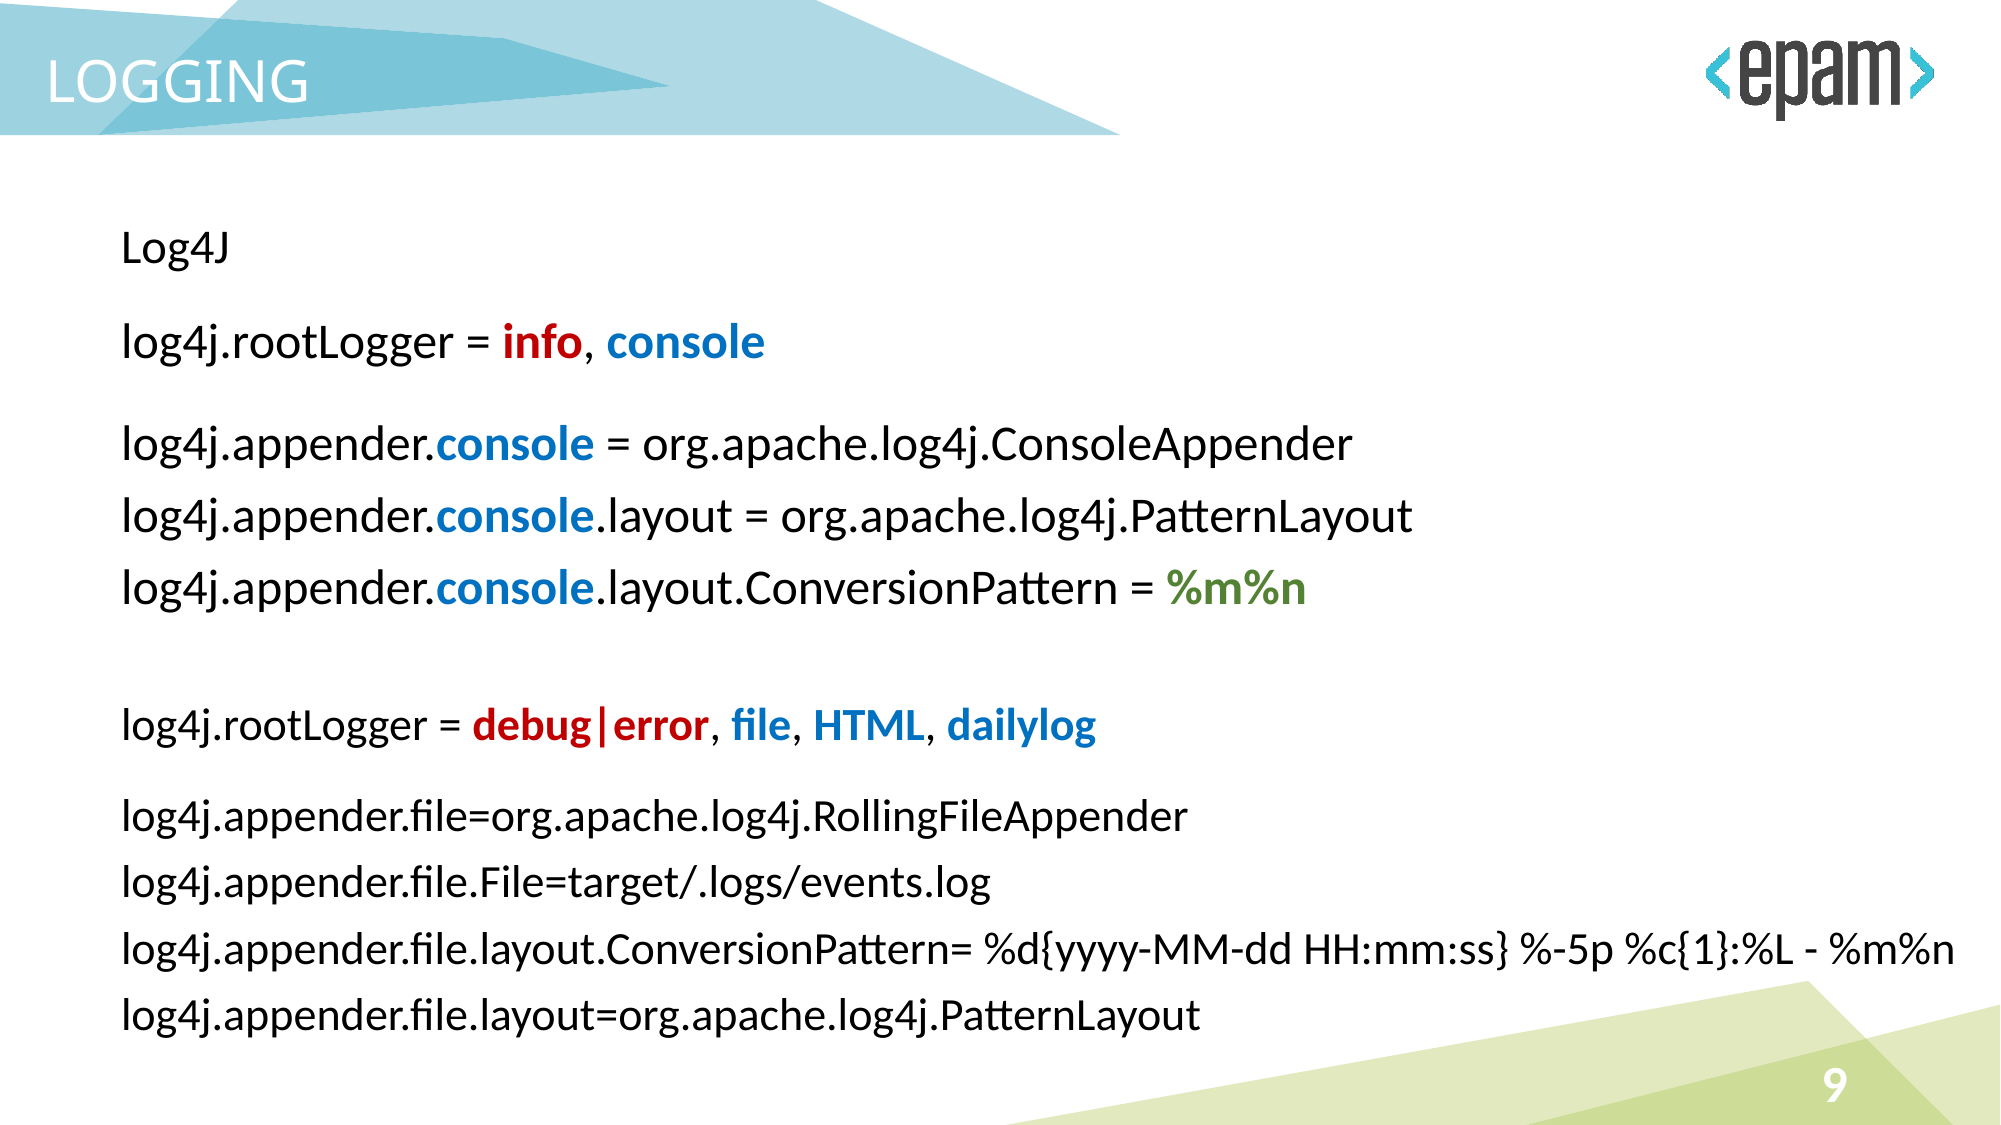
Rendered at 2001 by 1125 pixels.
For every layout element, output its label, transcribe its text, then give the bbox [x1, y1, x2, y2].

slide_number 9 [1412, 1089, 1863, 1103]
text_box log4j.rootLogger = info, console log4j.appender.console = org.apache.log4j.ConsoleAppender log4j.appender.console.layout = org.apache.log4j.PatternLayout log4j.appender.console.layout.ConversionPattern = %m%n [106, 289, 1446, 676]
list logging [30, 36, 2000, 158]
text_box Log4J [106, 196, 271, 282]
text_box log4j.rootLogger = debug|error, file, HTML, dailylog log4j.appender.file=org.apache.log4j.RollingFileAppender log4j.appender.file.File=target/.logs/events.log log4j.appender.file.layout.ConversionPattern= %d{yyyy-MM-dd HH:mm:ss} %-5p %c{1}:%L - %m%n log4j.appender.file.layout=org.apache.log4j.PatternLayout [106, 676, 1976, 1089]
picture [1682, 19, 1957, 127]
